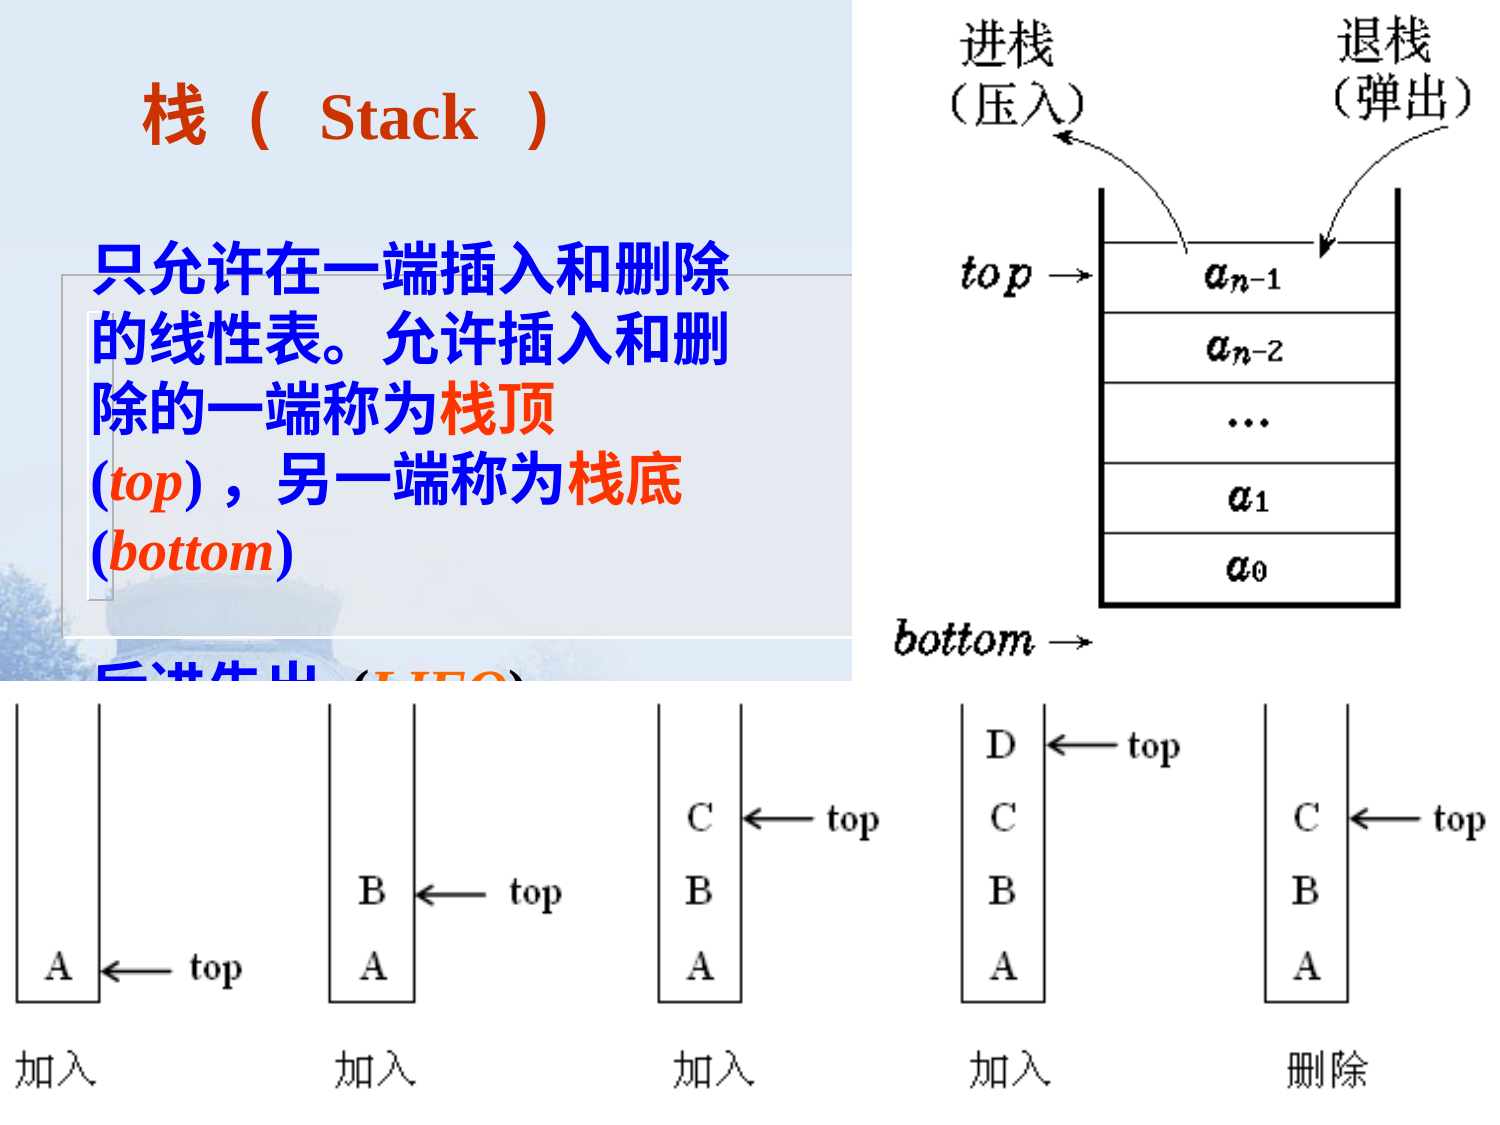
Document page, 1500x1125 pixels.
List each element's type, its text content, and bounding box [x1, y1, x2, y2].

text_box 只允许在一端插入和删除的线性表。允许插入和删除的一端称为栈顶(top)，另一端称为栈底(bottom) 后进先出 (LIFO) [74, 224, 763, 679]
text_box 栈 ( Stack ) [49, 37, 650, 188]
picture [0, 0, 1500, 1125]
